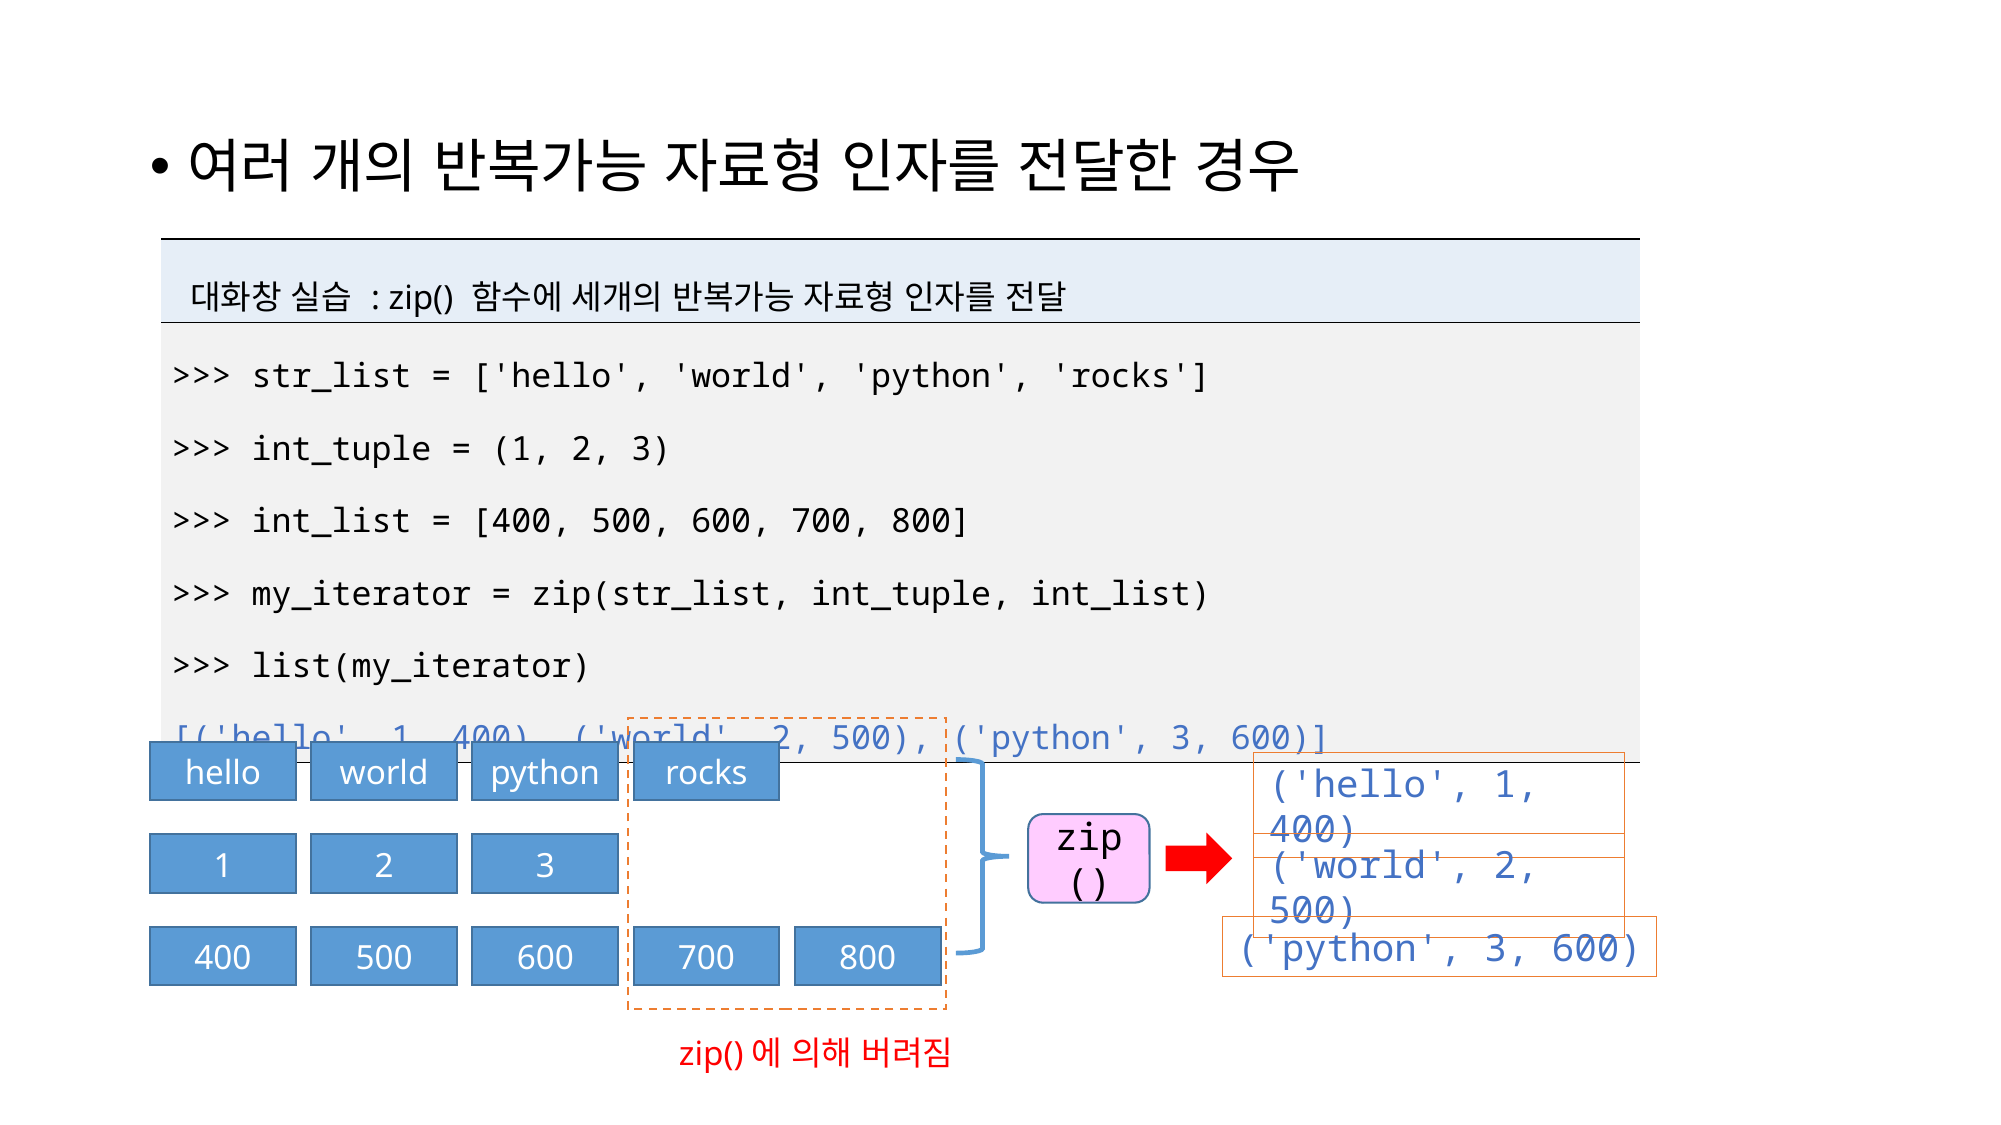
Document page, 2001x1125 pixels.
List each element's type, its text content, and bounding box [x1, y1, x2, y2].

text_box 3 [471, 833, 619, 894]
text_box ('hello', 1, 400) [1253, 752, 1625, 833]
text_box [627, 717, 947, 1010]
text_box 600 [471, 926, 619, 986]
table_header 대화창 실습 : zip() 함수에 세개의 반복가능 자료형 인자를 전달 [161, 240, 1640, 322]
text_box ('world', 2, 500) [1253, 833, 1625, 916]
text_box python [471, 741, 619, 801]
list 여러 개의 반복가능 자료형 인자를 전달한 경우 [134, 130, 1860, 844]
text_box zip() [1027, 813, 1151, 904]
text_box 2 [310, 833, 458, 894]
text_box world [310, 741, 458, 801]
table_cell >>> str_list = ['hello', 'world', 'python', 'rocks'] >>> int_tuple = (1, 2, 3) >>> int_list = [400, 500, 600, 700, 800] >>> my_iterator = zip(str_list, int_tuple, int_list) >>> list(my_iterator) [('hello', 1, 400), ('world', 2, 500), ('python', 3, 600)] [161, 323, 1640, 762]
text_box [1165, 832, 1233, 885]
text_box 500 [310, 926, 458, 986]
text_box ('python', 3, 600) [1222, 916, 1657, 977]
text_box 400 [149, 926, 297, 986]
text_box zip()에 의해 버려짐 [664, 1024, 969, 1080]
text_box [955, 758, 1010, 954]
text_box 1 [149, 833, 297, 894]
text_box hello [149, 741, 297, 801]
